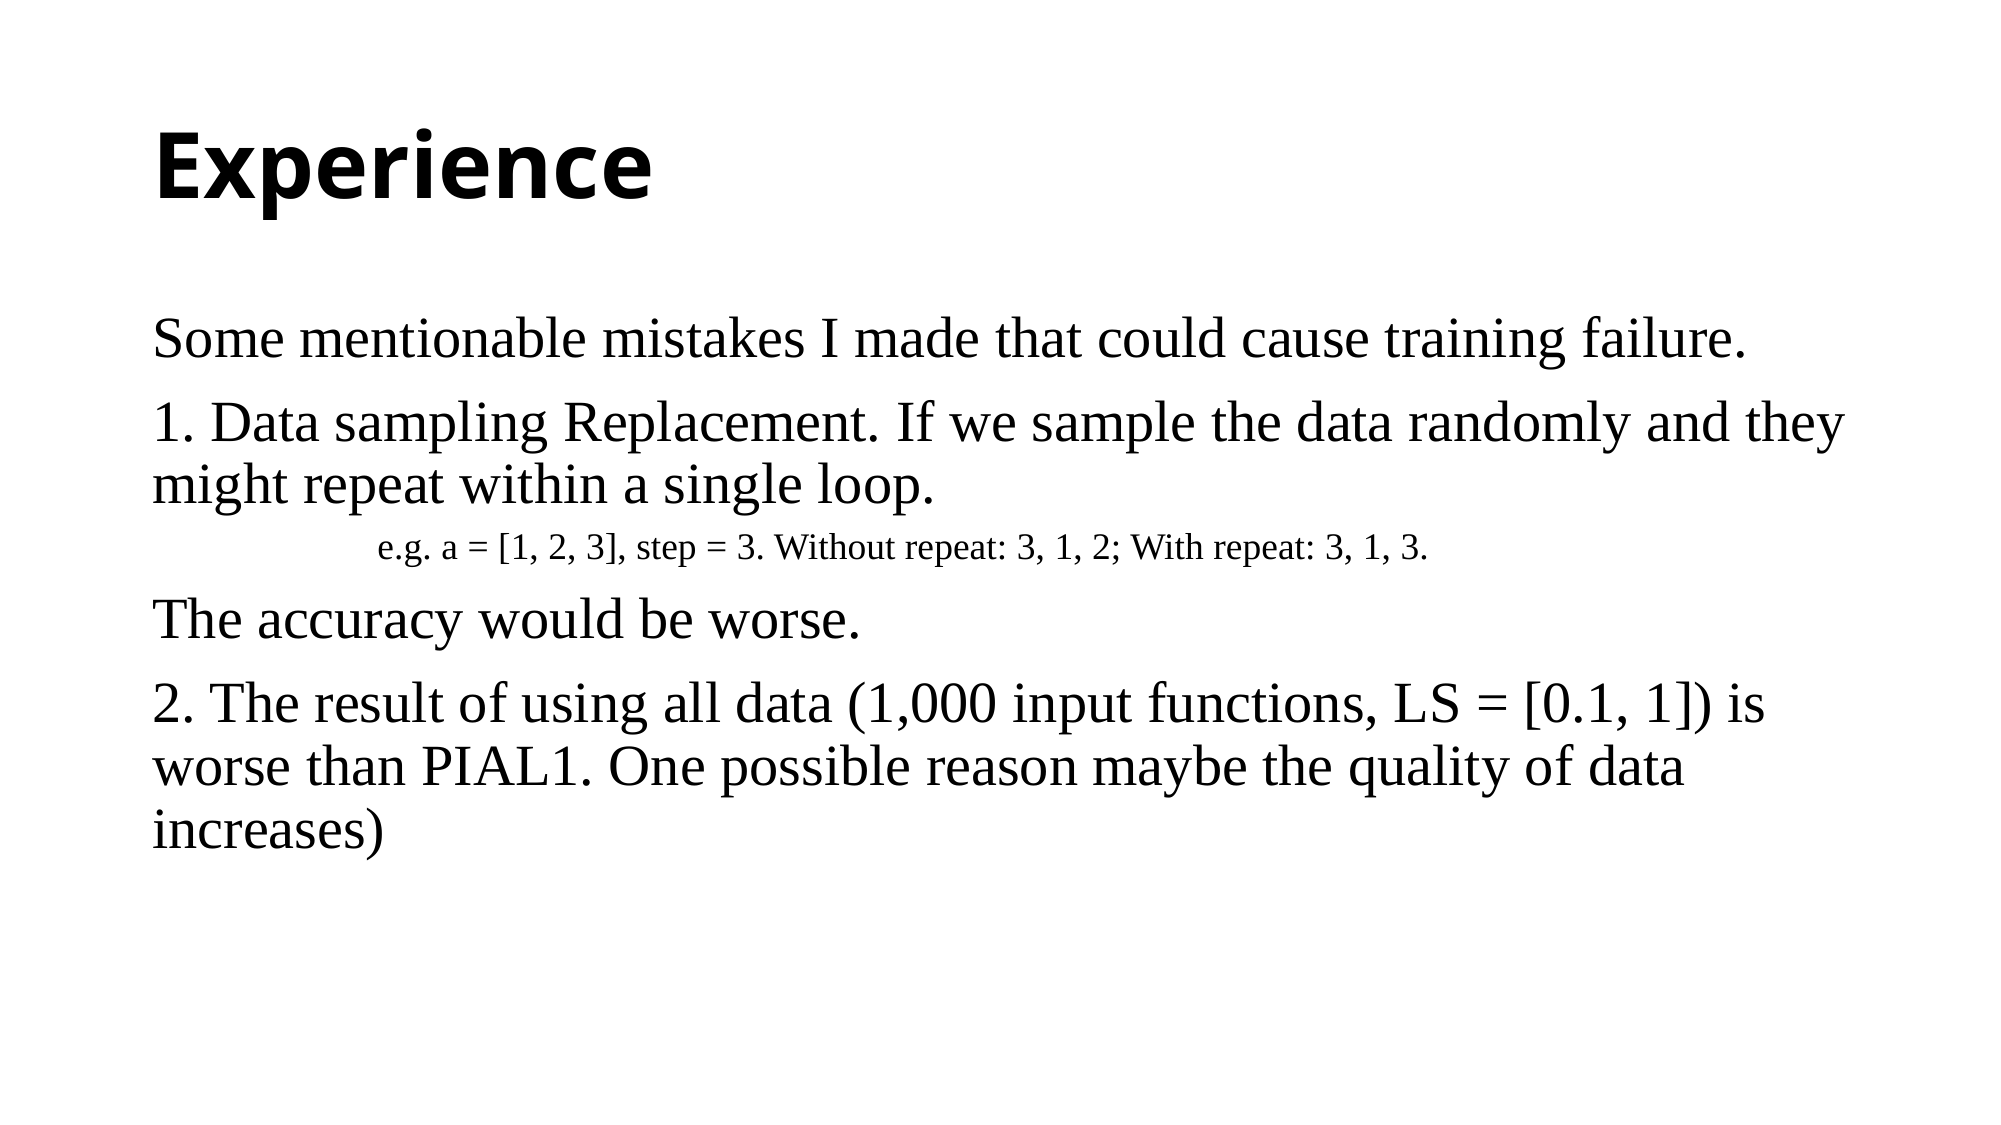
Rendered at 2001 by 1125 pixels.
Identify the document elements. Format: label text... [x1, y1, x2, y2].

title Experience [137, 59, 1863, 278]
list Some mentionable mistakes I made that could cause training failure. 1. Data sampling Replacement. If we sample the data randomly and they might repeat within a single loop. e.g. a = [1, 2, 3], step = 3. Without repeat: 3, 1, 2; With repeat: 3, 1, 3. The accuracy would be worse. 2. The result of using all data (1,000 input functions, LS = [0.1, 1]) is worse than PIAL1. One possible reason maybe the quality of data increases) [137, 299, 1863, 1014]
